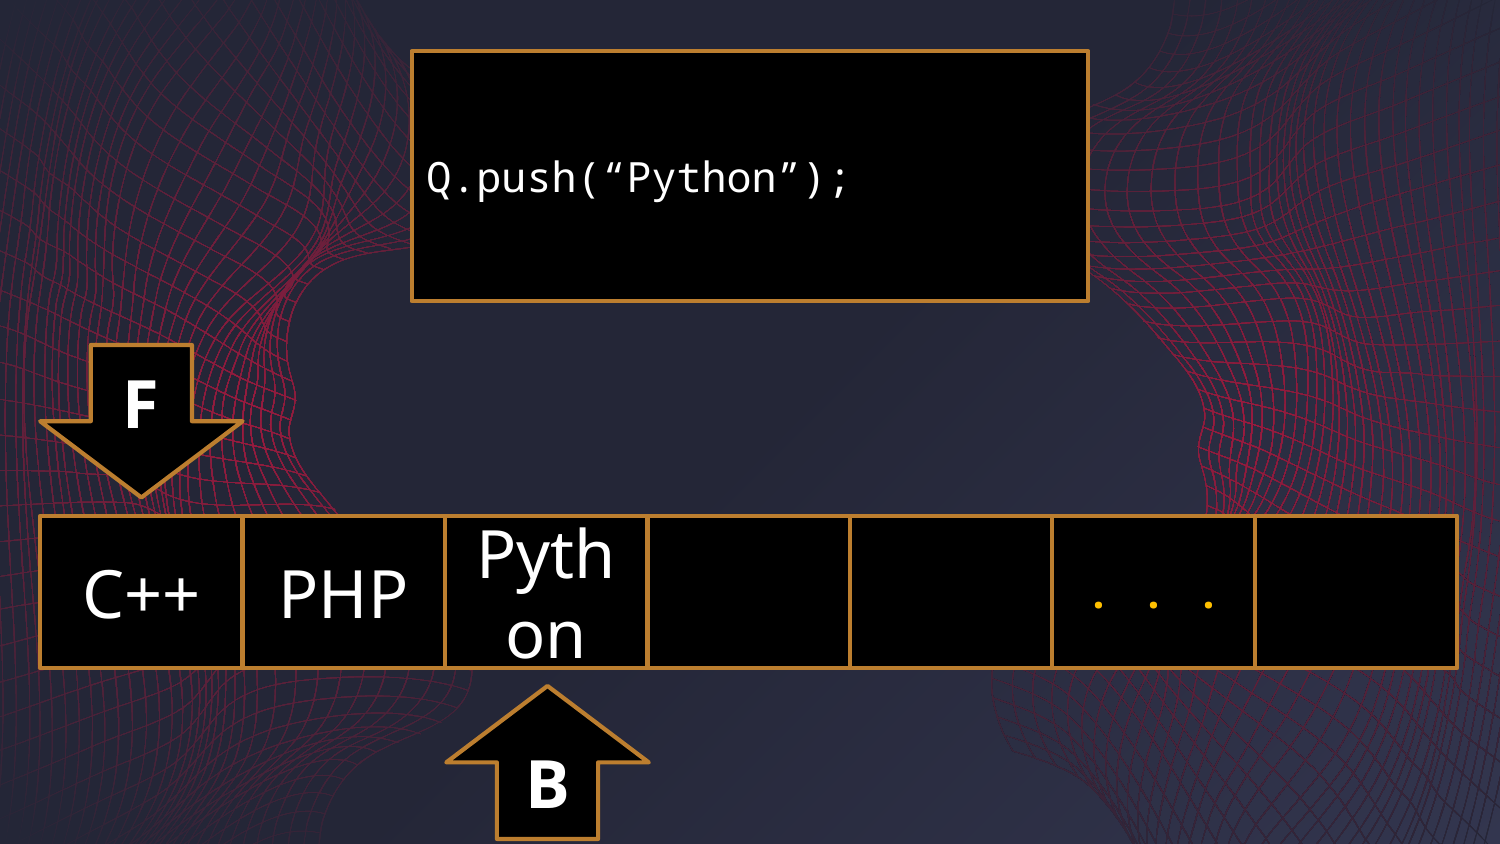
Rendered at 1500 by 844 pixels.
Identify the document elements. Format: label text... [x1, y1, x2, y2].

text_box Q.push(“Python”); [410, 49, 1090, 303]
text_box [848, 514, 1050, 670]
text_box Python [443, 514, 645, 670]
text_box PHP [241, 514, 443, 670]
text_box [645, 514, 848, 670]
text_box F [38, 342, 245, 500]
text_box [1253, 514, 1459, 670]
text_box C++ [38, 514, 241, 670]
text_box B [444, 684, 651, 842]
text_box . . . [1050, 514, 1253, 670]
